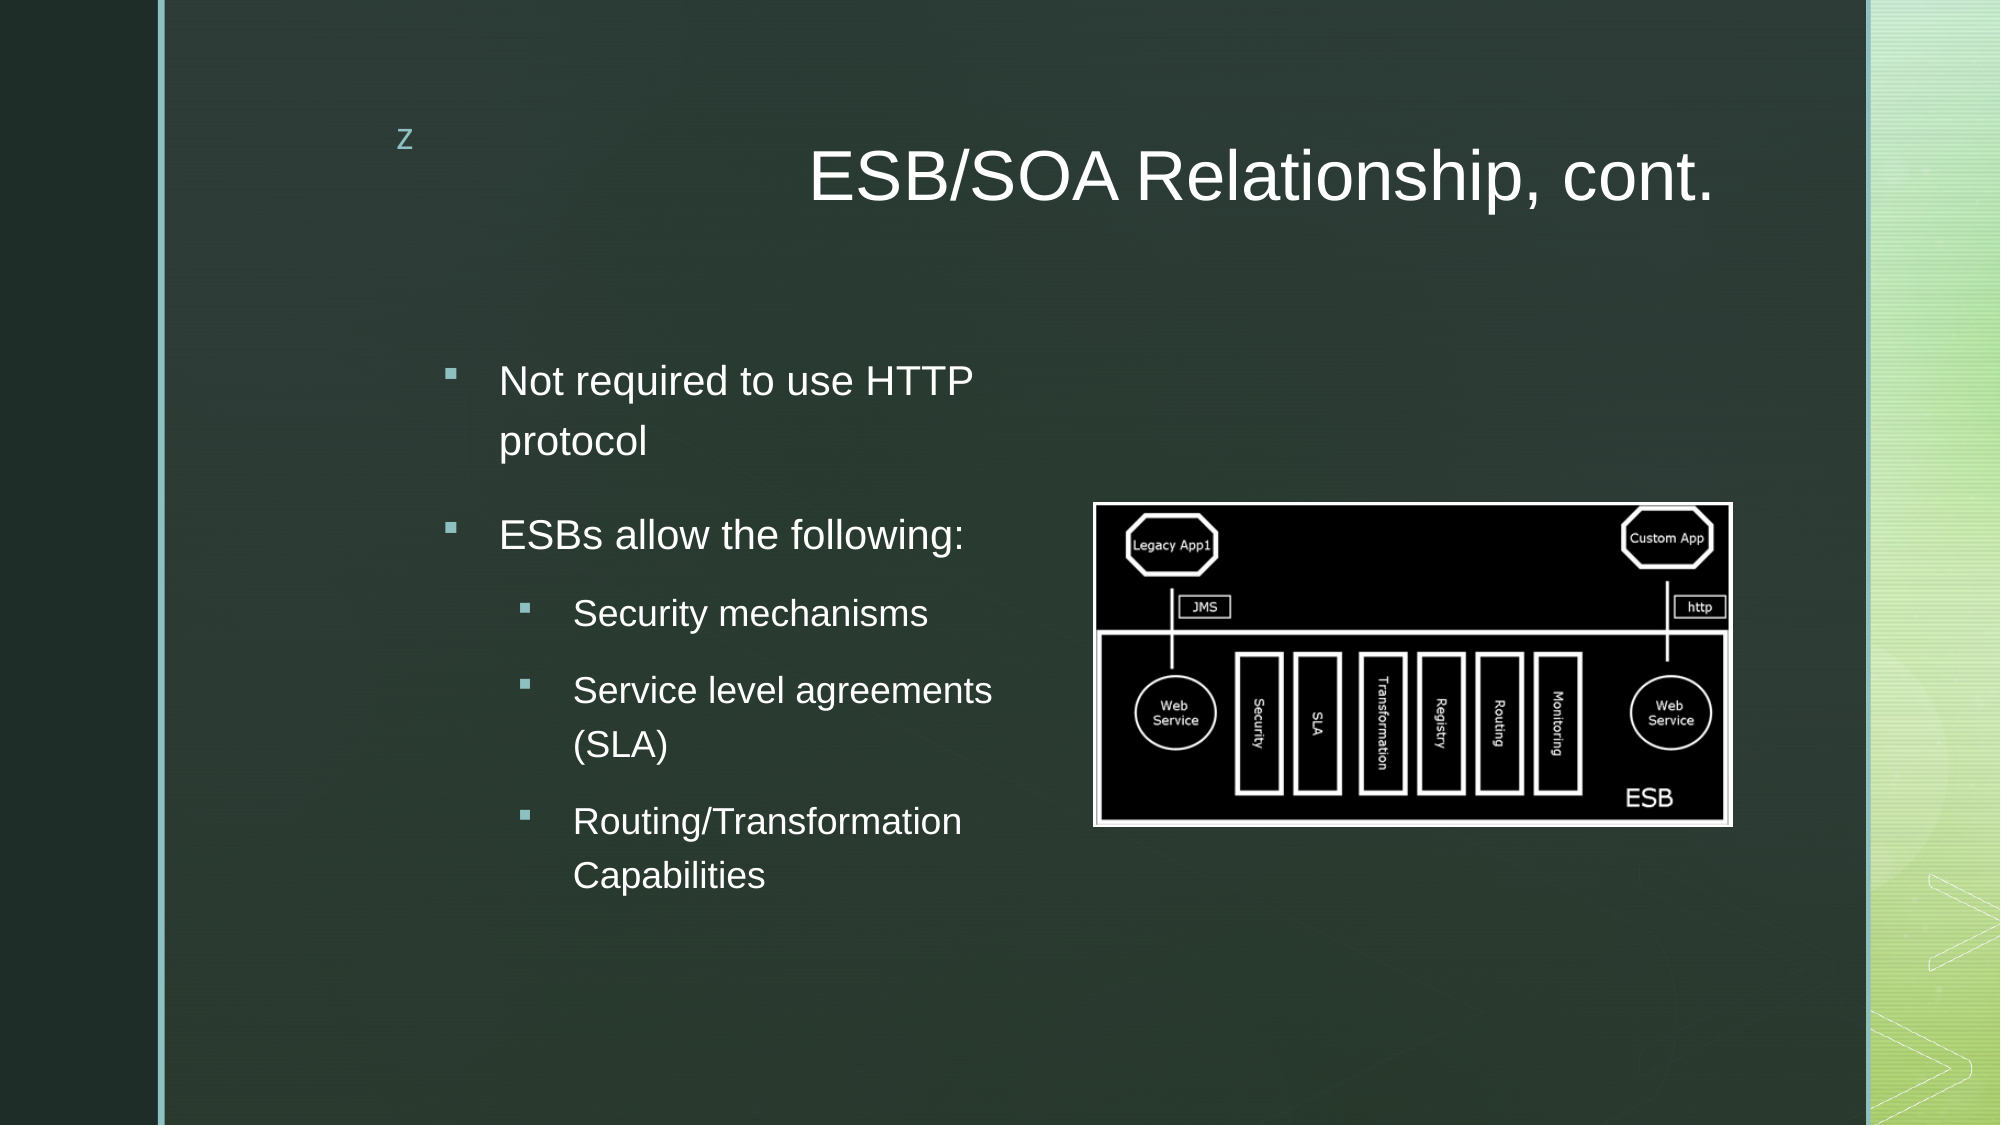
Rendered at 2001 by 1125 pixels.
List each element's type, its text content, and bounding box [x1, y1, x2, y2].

title ESB/SOA Relationship, cont. [428, 132, 1733, 310]
list Not required to use HTTP protocol ESBs allow the following: Security mechanisms Service level agreements (SLA) Routing/Transformation Capabilities [427, 336, 1066, 993]
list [1093, 502, 1733, 827]
picture [1871, 0, 2001, 1125]
